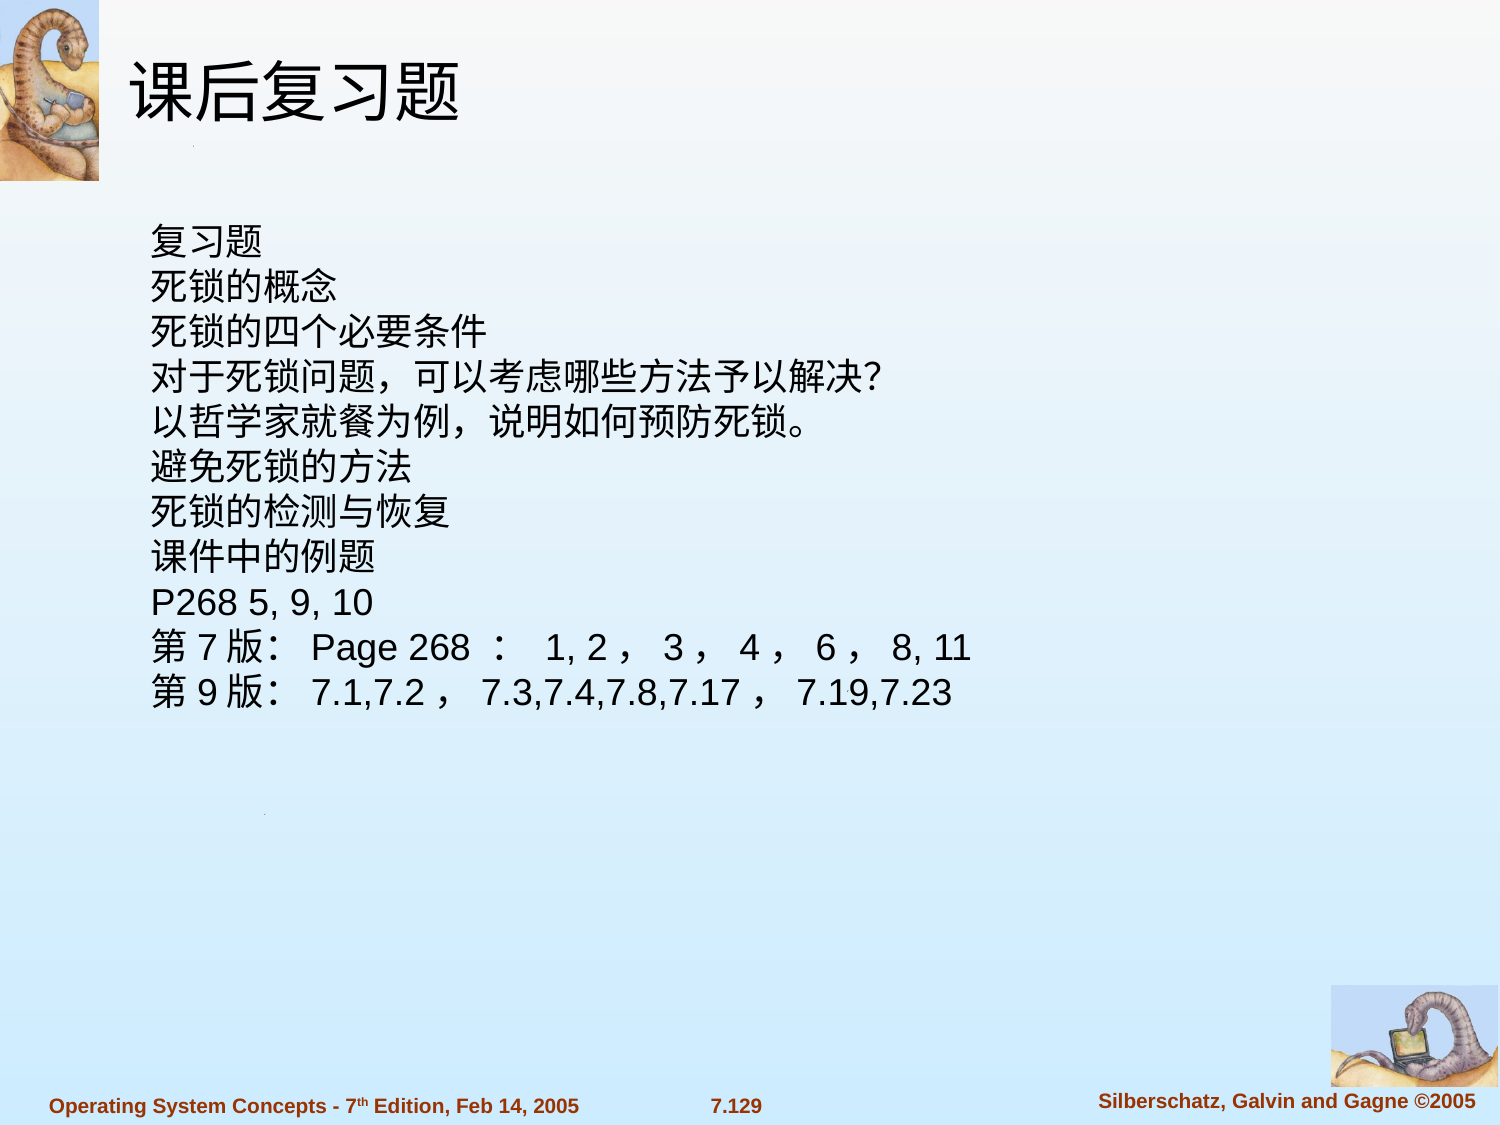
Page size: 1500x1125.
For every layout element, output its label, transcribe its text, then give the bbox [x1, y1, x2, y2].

list 复习题 死锁的概念 死锁的四个必要条件 对于死锁问题，可以考虑哪些方法予以解决？ 以哲学家就餐为例，说明如何预防死锁。 避免死锁的方法 死锁的检测与恢复 课件中的例题 P268 5, 9, 10 第7版：Page 268 ： 1, 2，3，4，6，8, 11 第9版：7.1,7.2，7.3,7.4,7.8,7.17，7.19,7.23 [135, 210, 1342, 946]
picture [0, 0, 99, 181]
title 课后复习题 [112, 37, 1438, 138]
picture [1331, 985, 1498, 1087]
